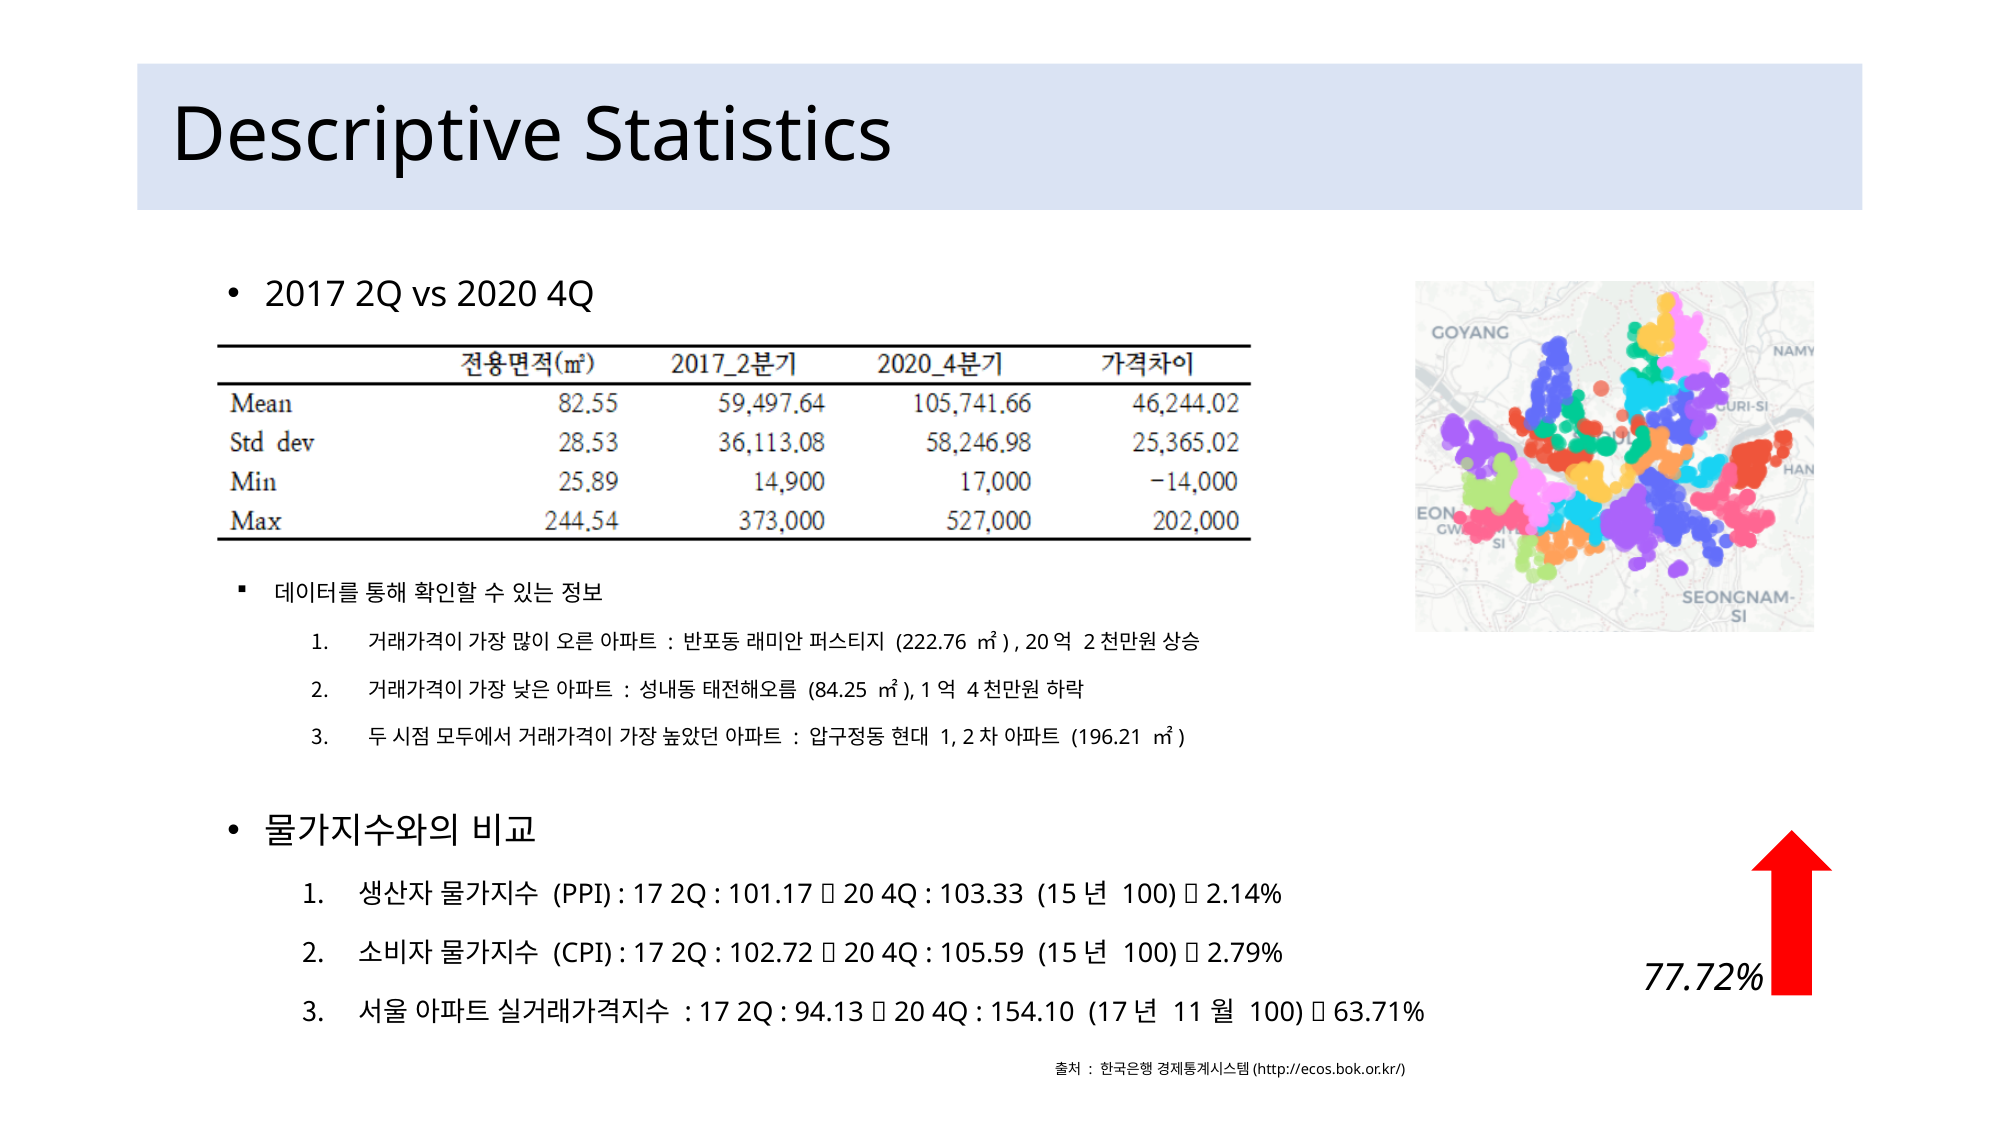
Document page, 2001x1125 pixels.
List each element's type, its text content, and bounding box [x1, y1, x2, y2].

text_box 데이터를 통해 확인할 수 있는 정보 거래가격이 가장 많이 오른 아파트 : 반포동 래미안 퍼스티지 (222.76 ㎡) , 20억 2천만원 상승 거래가격이 가장 낮은 아파트 : 성내동 태전해오름 (84.25 ㎡), 1억 4천만원 하락 두 시점 모두에서 거래가격이 가장 높았던 아파트 : 압구정동 현대 1, 2차 아파트 (196.21 ㎡) [146, 557, 1334, 777]
picture [216, 337, 1284, 563]
title Descriptive Statistics [137, 63, 1863, 210]
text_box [137, 779, 1863, 1125]
picture [1415, 281, 1815, 632]
list 2017 2Q vs 2020 4Q [137, 242, 1863, 322]
